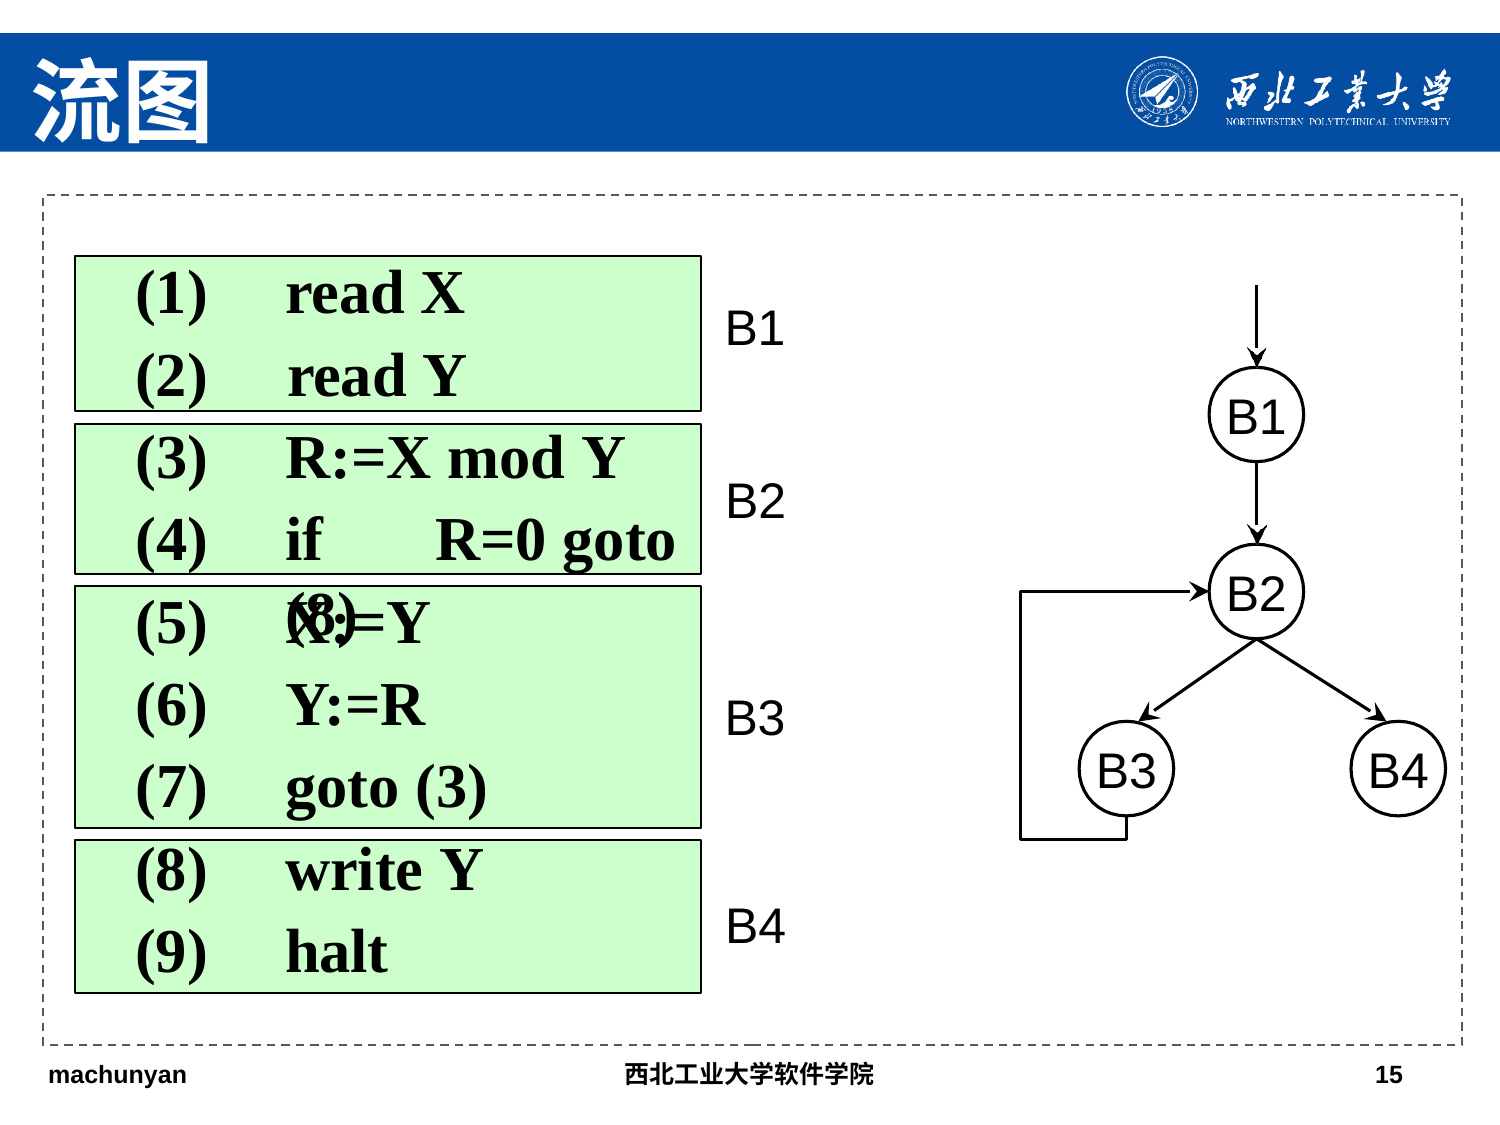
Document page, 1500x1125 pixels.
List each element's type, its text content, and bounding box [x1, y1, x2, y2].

text_box B4 [722, 891, 789, 954]
text_box [1020, 591, 1191, 840]
text_box B1 [1223, 382, 1289, 445]
text_box [1188, 581, 1210, 602]
text_box 流图 [13, 36, 764, 162]
picture [1226, 68, 1451, 125]
text_box [1246, 346, 1267, 368]
text_box B4 [1365, 736, 1432, 799]
list (1) read X [133, 249, 470, 331]
text_box B2 [1223, 559, 1289, 622]
text_box B1 [722, 293, 788, 356]
text_box [1363, 701, 1387, 722]
text_box X:=Y Y:=R goto (3) [135, 571, 491, 821]
slide_number [1059, 1042, 1397, 1125]
text_box [470, 256, 702, 412]
text_box [688, 423, 702, 574]
text_box [1246, 523, 1268, 545]
text_box B3 [722, 683, 788, 746]
picture [1126, 56, 1198, 127]
text_box [1351, 721, 1446, 816]
text_box [75, 256, 133, 412]
text_box [75, 840, 702, 994]
text_box B3 [1132, 736, 1160, 799]
text_box R:=X mod Y if R=0 goto (8) [135, 406, 688, 649]
text_box [1209, 545, 1304, 639]
text_box [488, 586, 702, 828]
text_box B2 [722, 466, 789, 529]
text_box write Y halt [135, 818, 488, 986]
text_box [1209, 368, 1304, 462]
text_box [75, 586, 133, 828]
text_box (2) read Y [133, 331, 470, 409]
text_box [1127, 728, 1174, 816]
text_box [75, 423, 133, 574]
